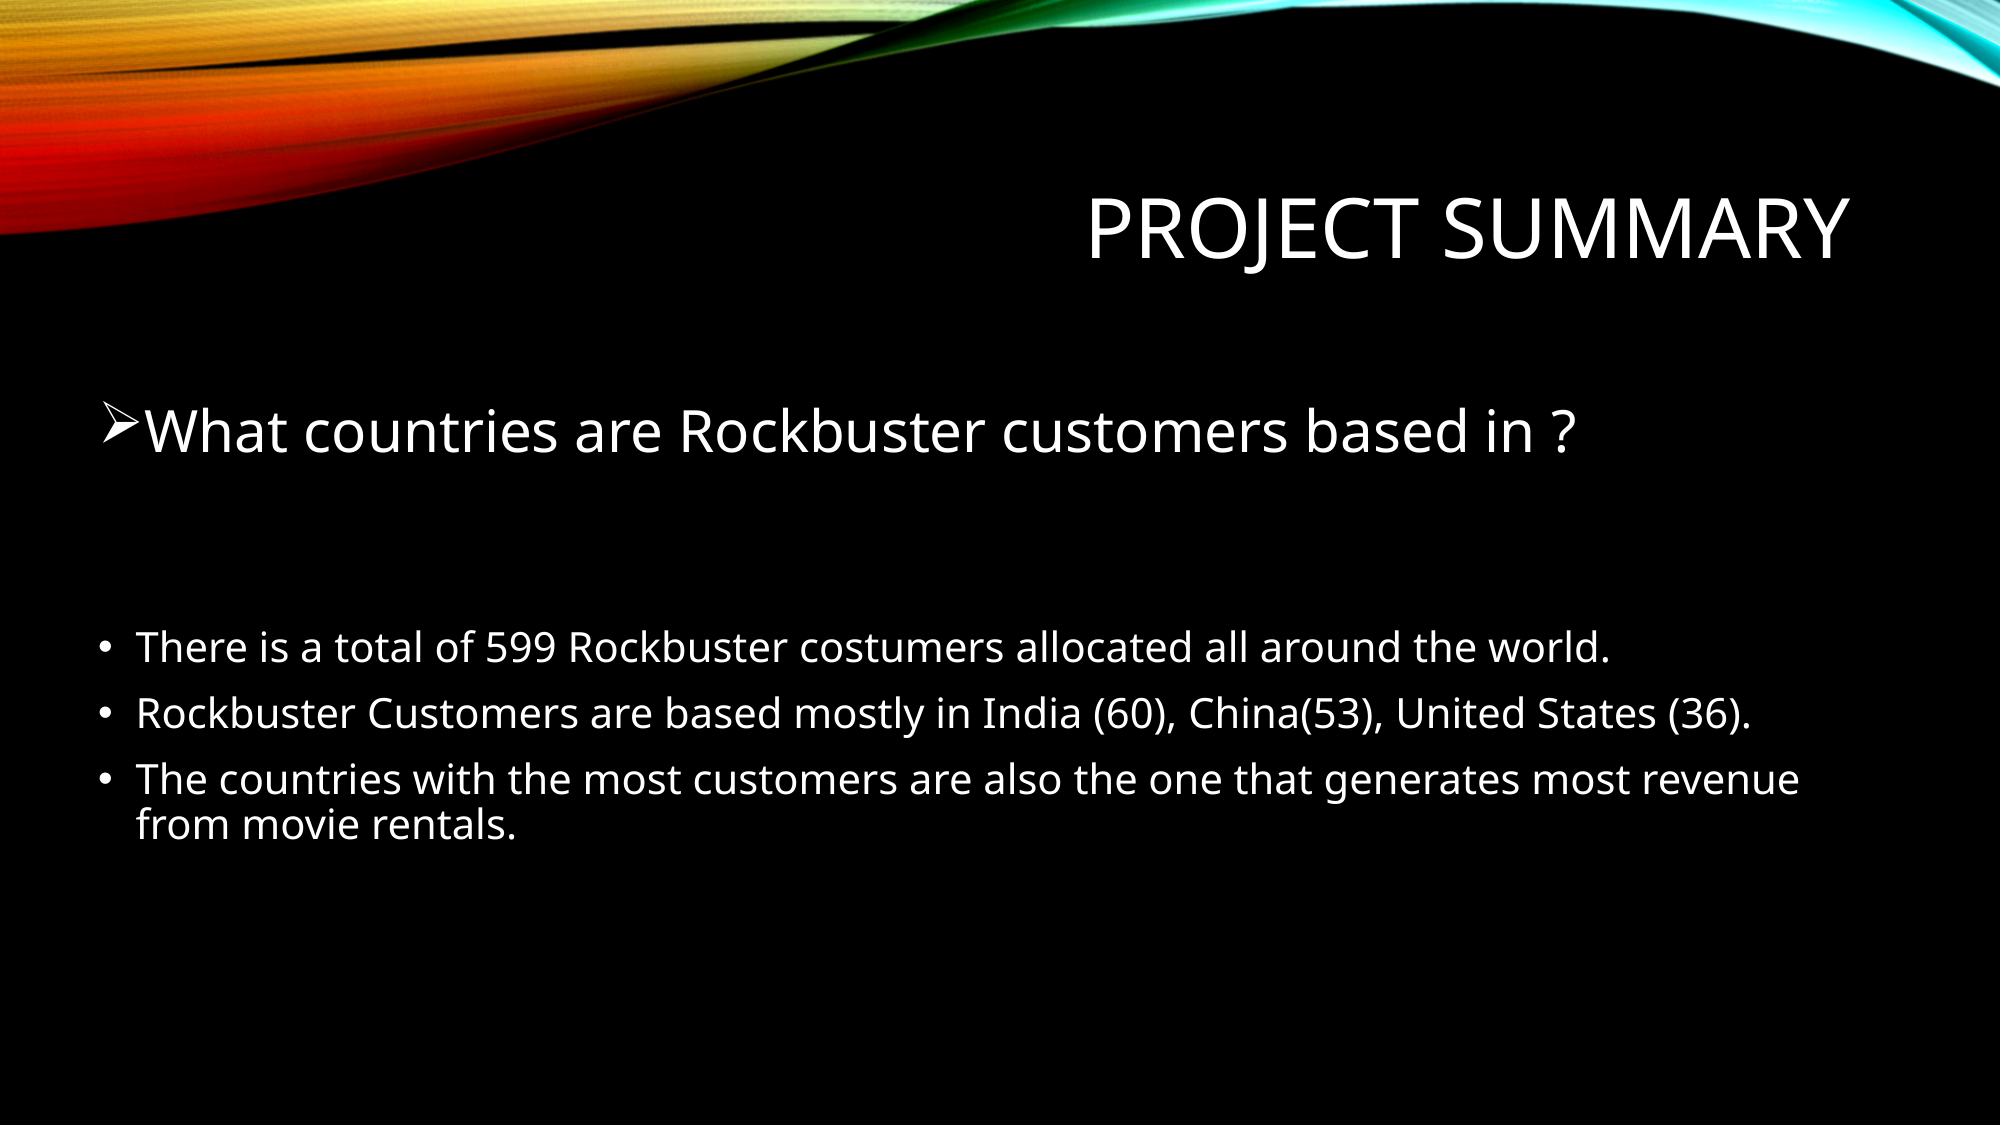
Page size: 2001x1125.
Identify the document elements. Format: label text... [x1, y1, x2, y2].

picture [0, 0, 2000, 237]
list What countries are Rockbuster customers based in ? There is a total of 599 Rockbuster costumers allocated all around the world. Rockbuster Customers are based mostly in India (60), China(53), United States (36). The countries with the most customers are also the one that generates most revenue from movie rentals. [83, 394, 1888, 1000]
title Project Summary [474, 125, 1888, 338]
